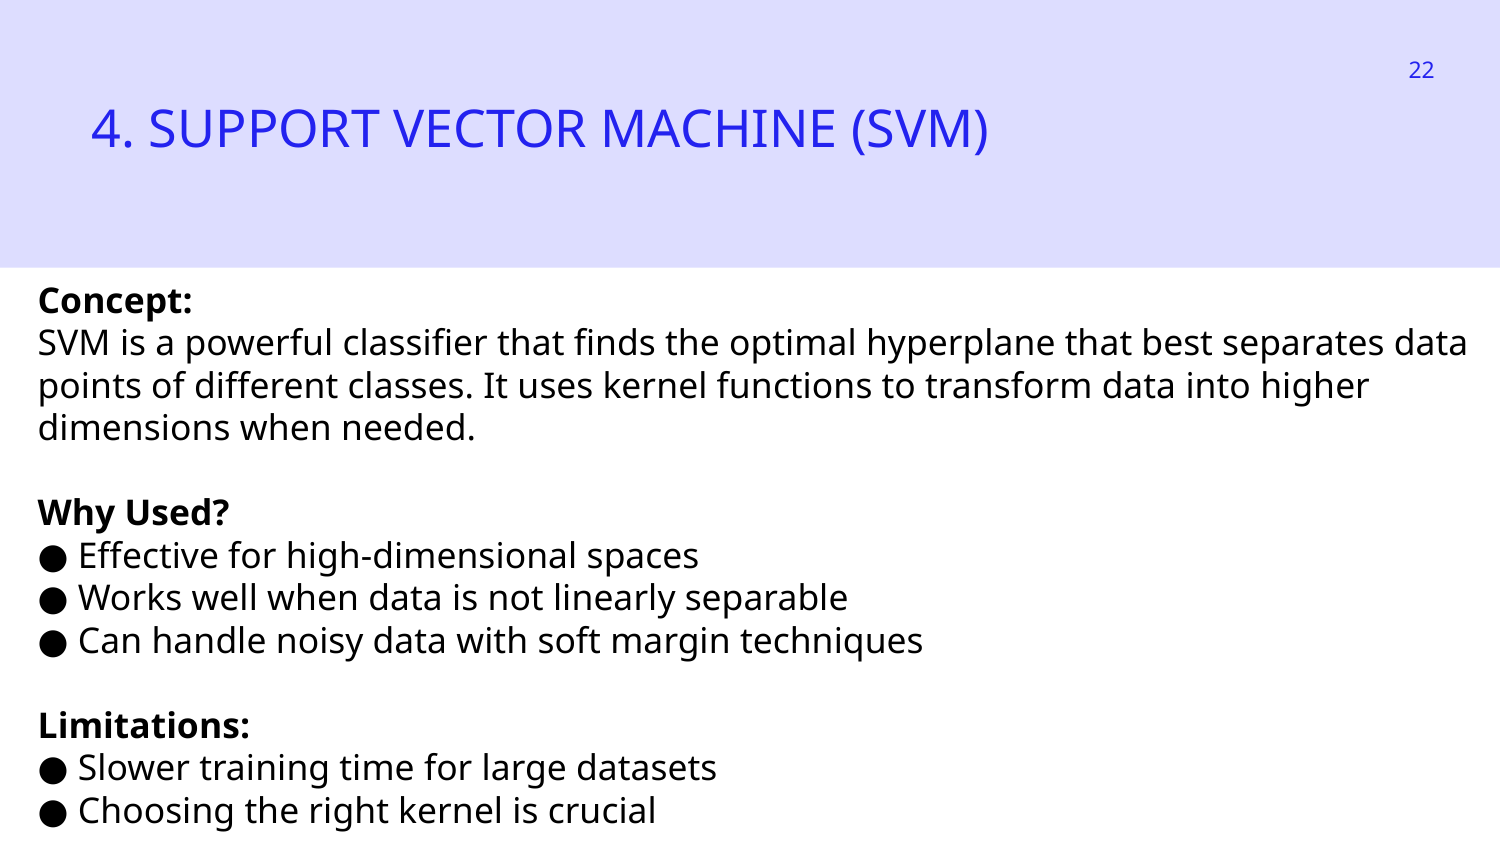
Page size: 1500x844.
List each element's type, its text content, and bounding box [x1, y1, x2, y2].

slide_number ‹#› [1392, 41, 1450, 71]
subtitle 4. SUPPORT VECTOR MACHINE (SVM) [91, 94, 1229, 221]
subtitle Concept: SVM is a powerful classifier that finds the optimal hyperplane that best separates data points of different classes. It uses kernel functions to transform data into higher dimensions when needed. Why Used? ● Effective for high-dimensional spaces ● Works well when data is not linearly separable ● Can handle noisy data with soft margin techniques Limitations: ● Slower training time for large datasets ● Choosing the right kernel is crucial [37, 277, 1472, 844]
